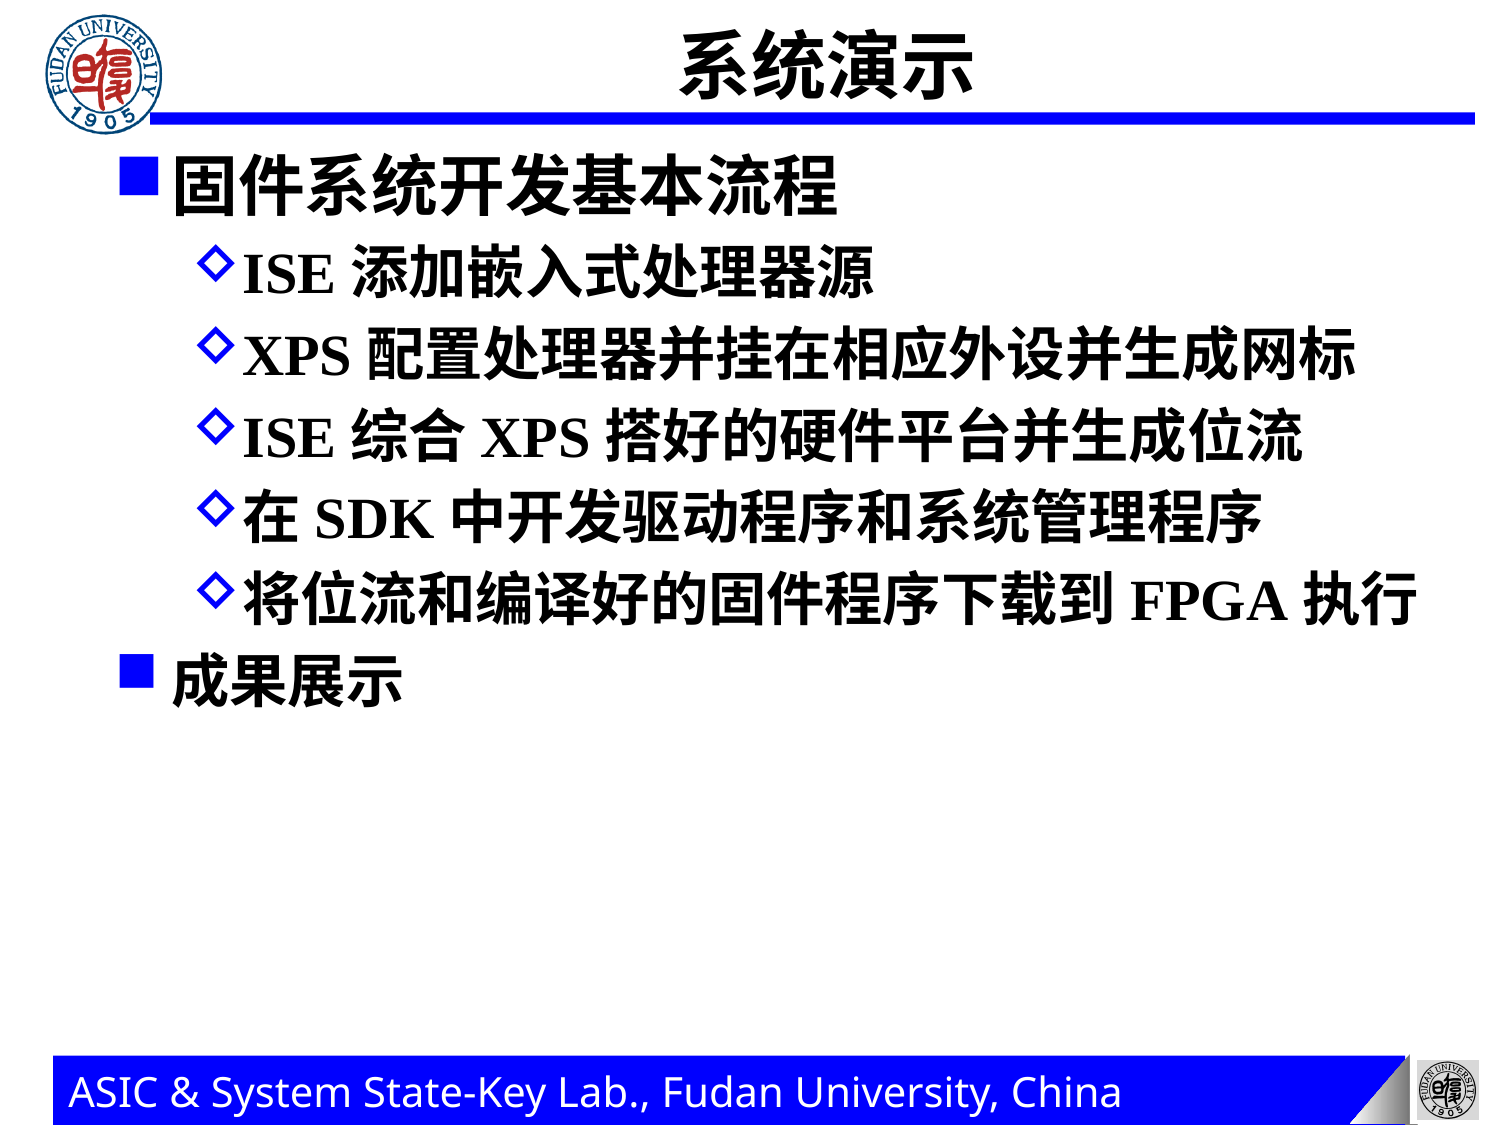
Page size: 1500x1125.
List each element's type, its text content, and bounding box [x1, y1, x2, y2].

list 固件系统开发基本流程 ISE添加嵌入式处理器源 XPS配置处理器并挂在相应外设并生成网标 ISE综合XPS搭好的硬件平台并生成位流 在SDK中开发驱动程序和系统管理程序 将位流和编译好的固件程序下载到FPGA执行 成果展示 [99, 136, 1463, 987]
picture [41, 11, 168, 138]
title 系统演示 [206, 13, 1447, 114]
picture [1417, 1060, 1479, 1120]
